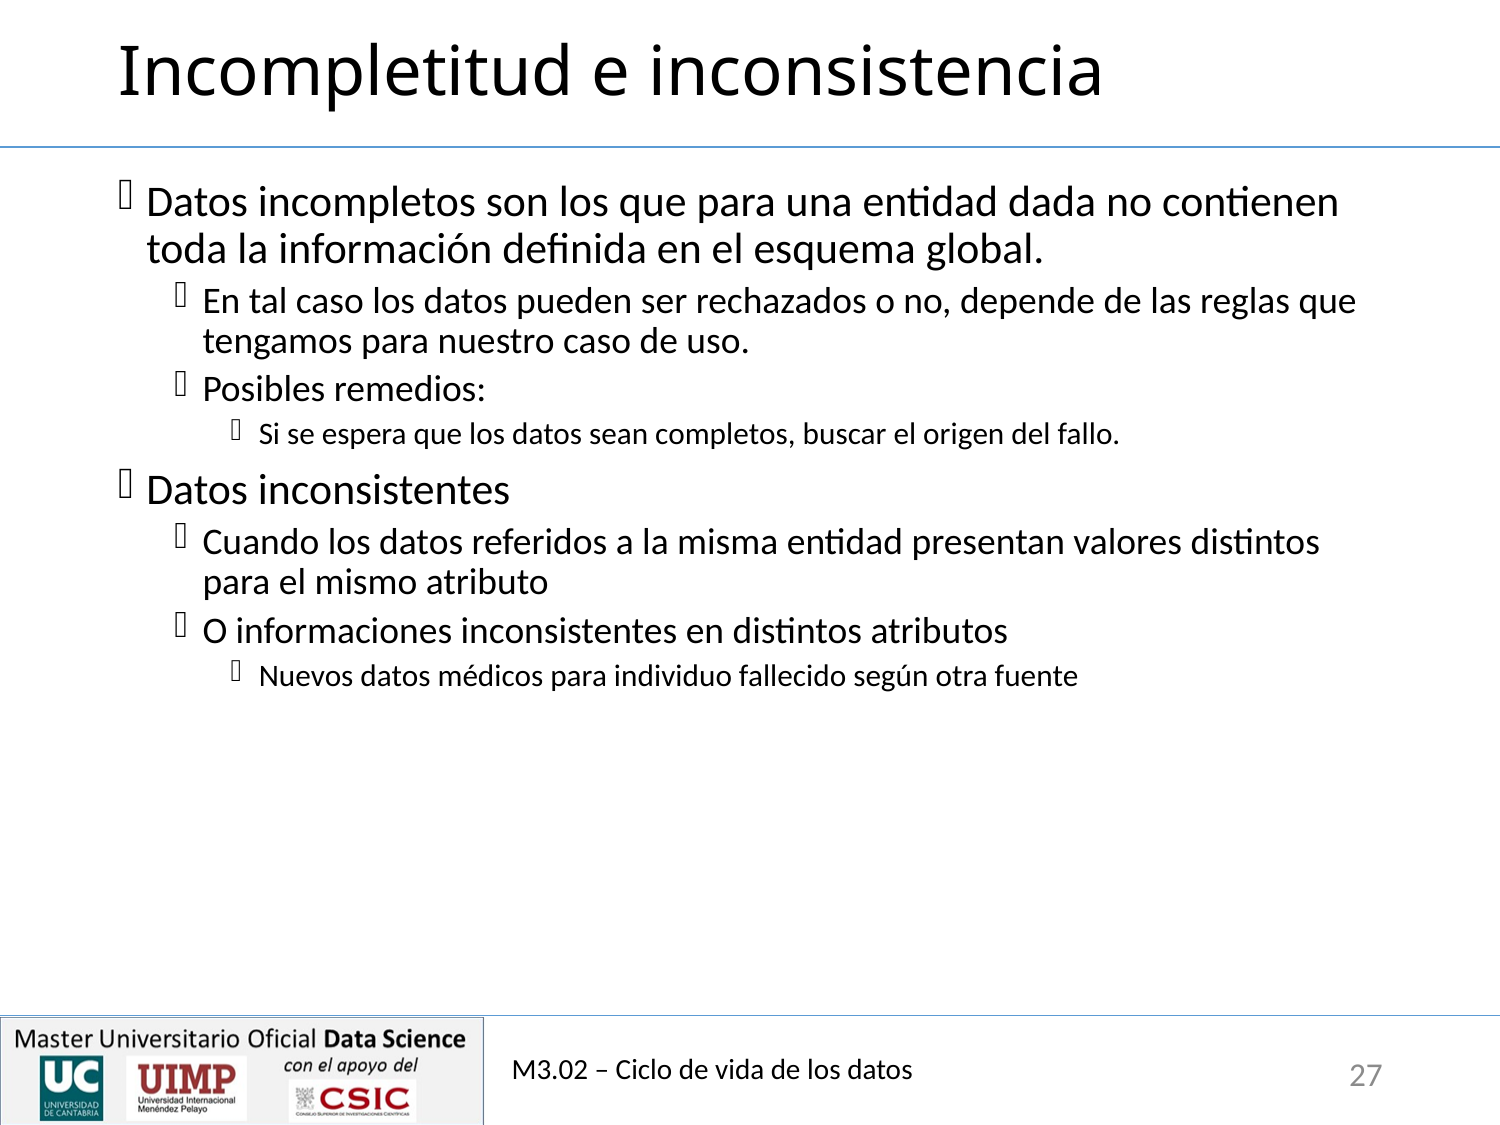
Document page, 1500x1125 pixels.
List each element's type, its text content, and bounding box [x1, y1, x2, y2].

title Incompletitud e inconsistencia [103, 7, 1398, 140]
list Datos incompletos son los que para una entidad dada no contienen toda la información definida en el esquema global. En tal caso los datos pueden ser rechazados o no, depende de las reglas que tengamos para nuestro caso de uso. Posibles remedios: Si se espera que los datos sean completos, buscar el origen del fallo. Datos inconsistentes Cuando los datos referidos a la misma entidad presentan valores distintos para el mismo atributo O informaciones inconsistentes en distintos atributos Nuevos datos médicos para individuo fallecido según otra fuente [103, 171, 1397, 992]
footer M3.02 – Ciclo de vida de los datos [496, 1042, 1257, 1125]
slide_number 27 [1305, 1042, 1398, 1103]
picture [0, 1017, 488, 1125]
